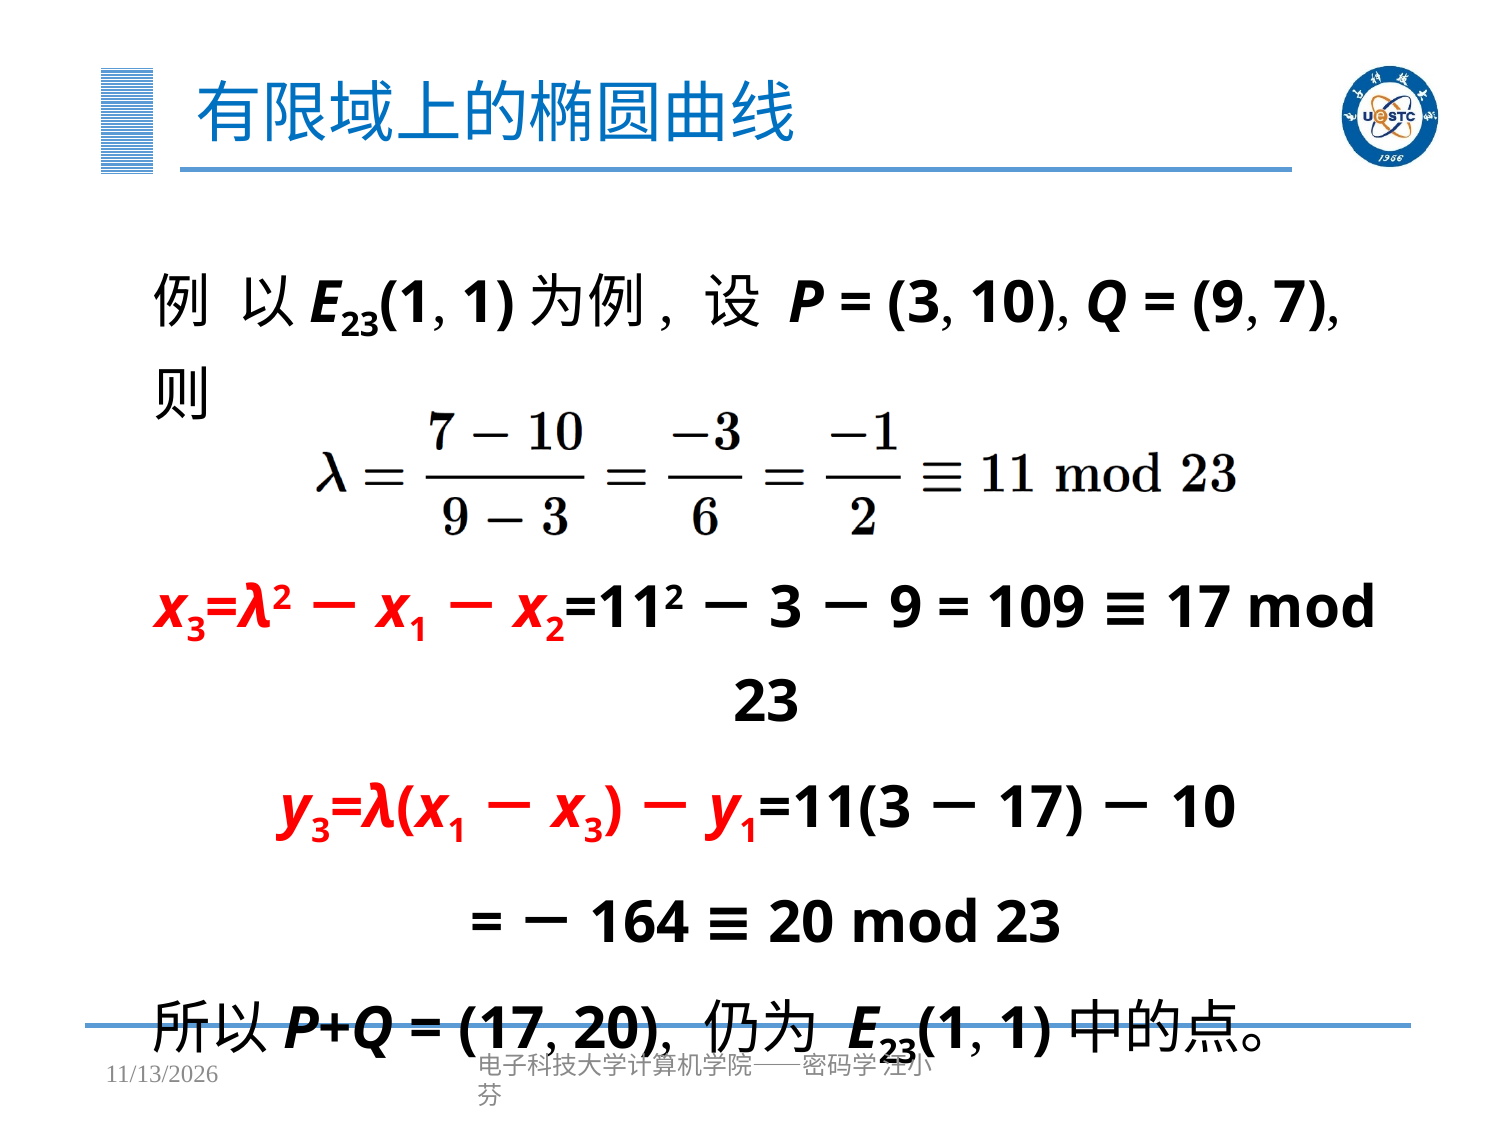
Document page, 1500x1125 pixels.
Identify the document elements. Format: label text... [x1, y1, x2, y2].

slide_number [90, 1042, 429, 1103]
list 例 以E23(1, 1)为例, 设 P = (3, 10), Q = (9, 7), 则 x3=λ2－x1－x2=112－3－9 = 109 ≡ 17 mod 23 y3=λ(x1－x3)－y1=11(3－17)－10 =－164 ≡ 20 mod 23 所以P+Q = (17, 20), 仍为 E23(1, 1)中的点。 [101, 240, 1396, 992]
title 有限域上的椭圆曲线 [180, 59, 1293, 170]
picture [312, 409, 1238, 538]
picture [1339, 63, 1440, 171]
footer 电子科技大学计算机学院——密码学 汪小芬 [462, 1042, 963, 1103]
